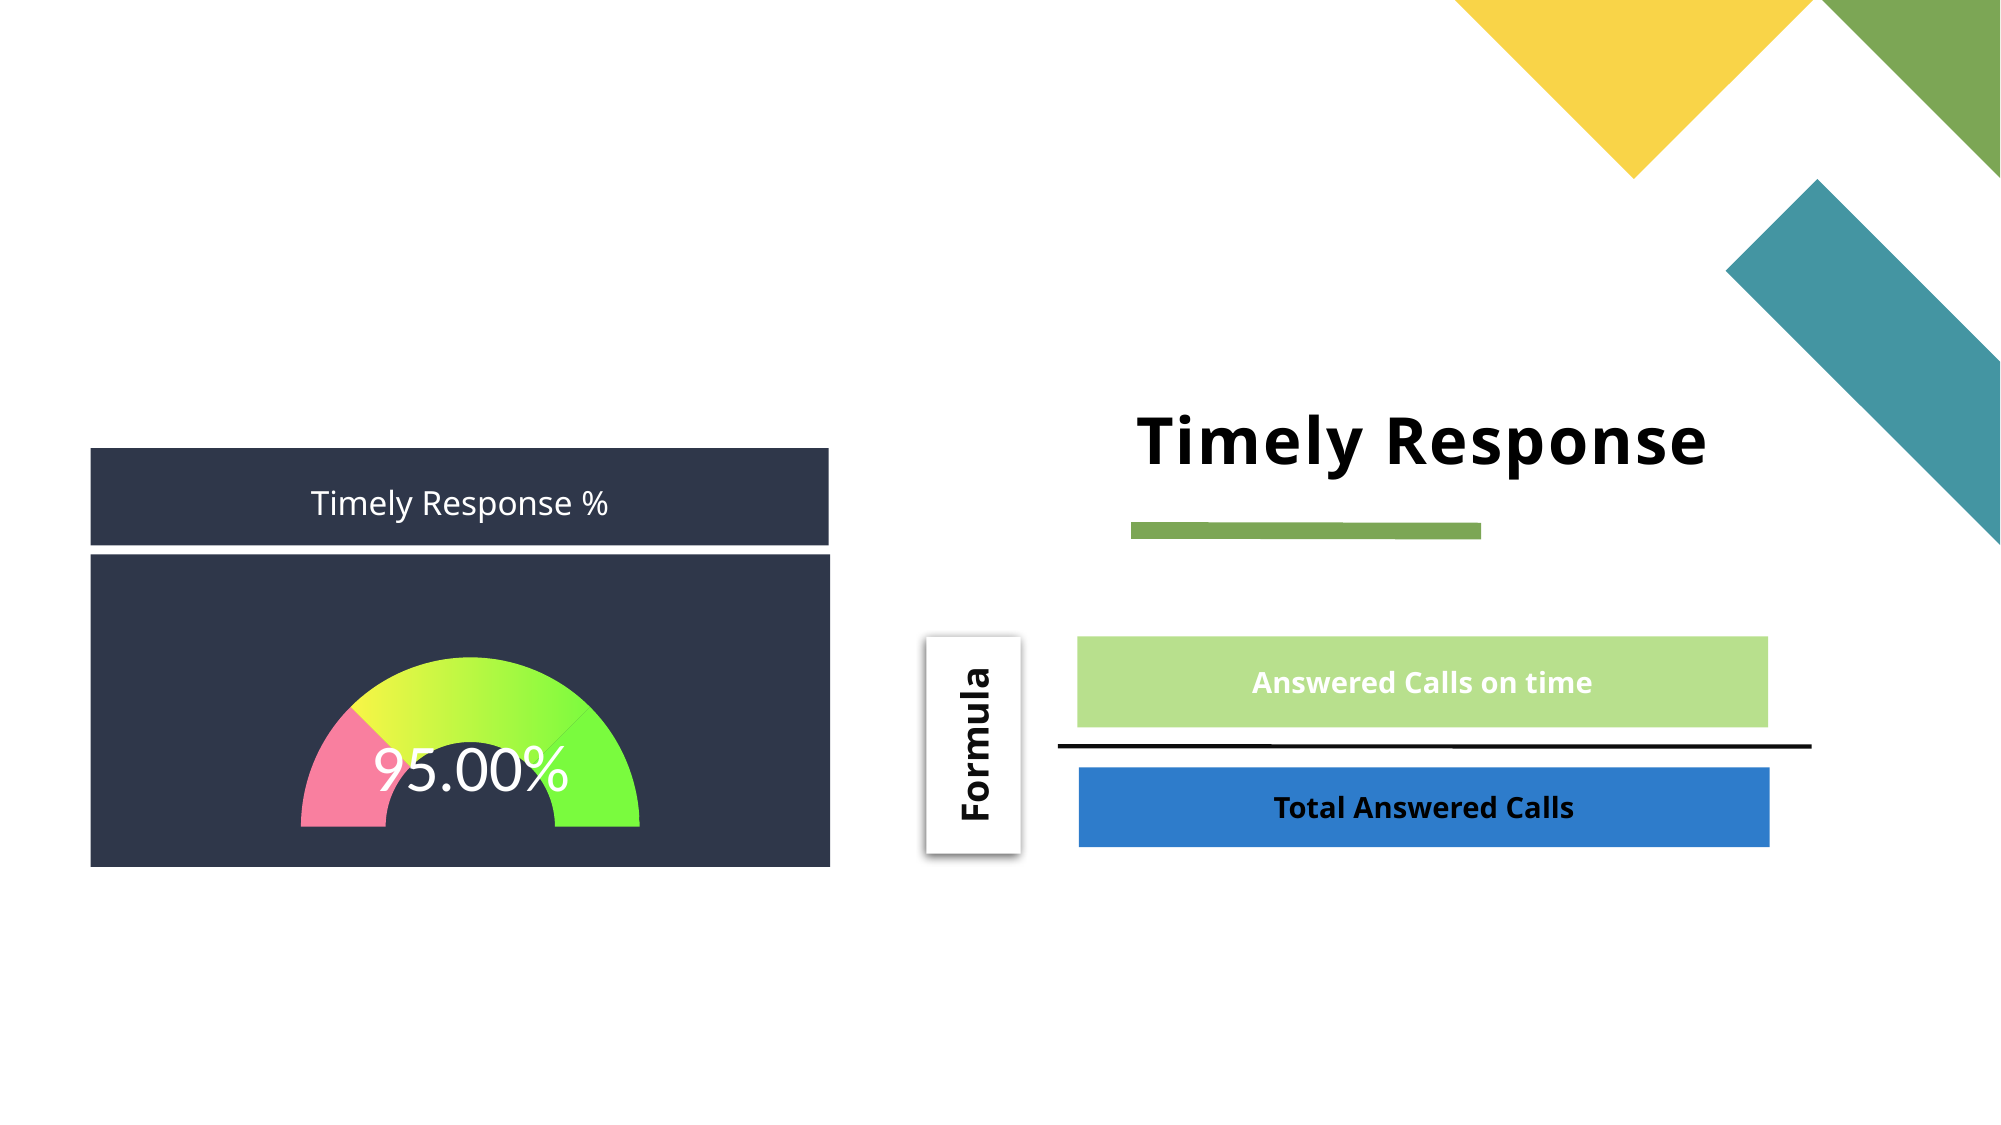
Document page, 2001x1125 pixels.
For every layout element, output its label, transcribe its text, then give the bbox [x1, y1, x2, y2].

title Timely Response [1135, 378, 1713, 479]
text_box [1079, 636, 1812, 854]
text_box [0, 448, 1079, 1087]
